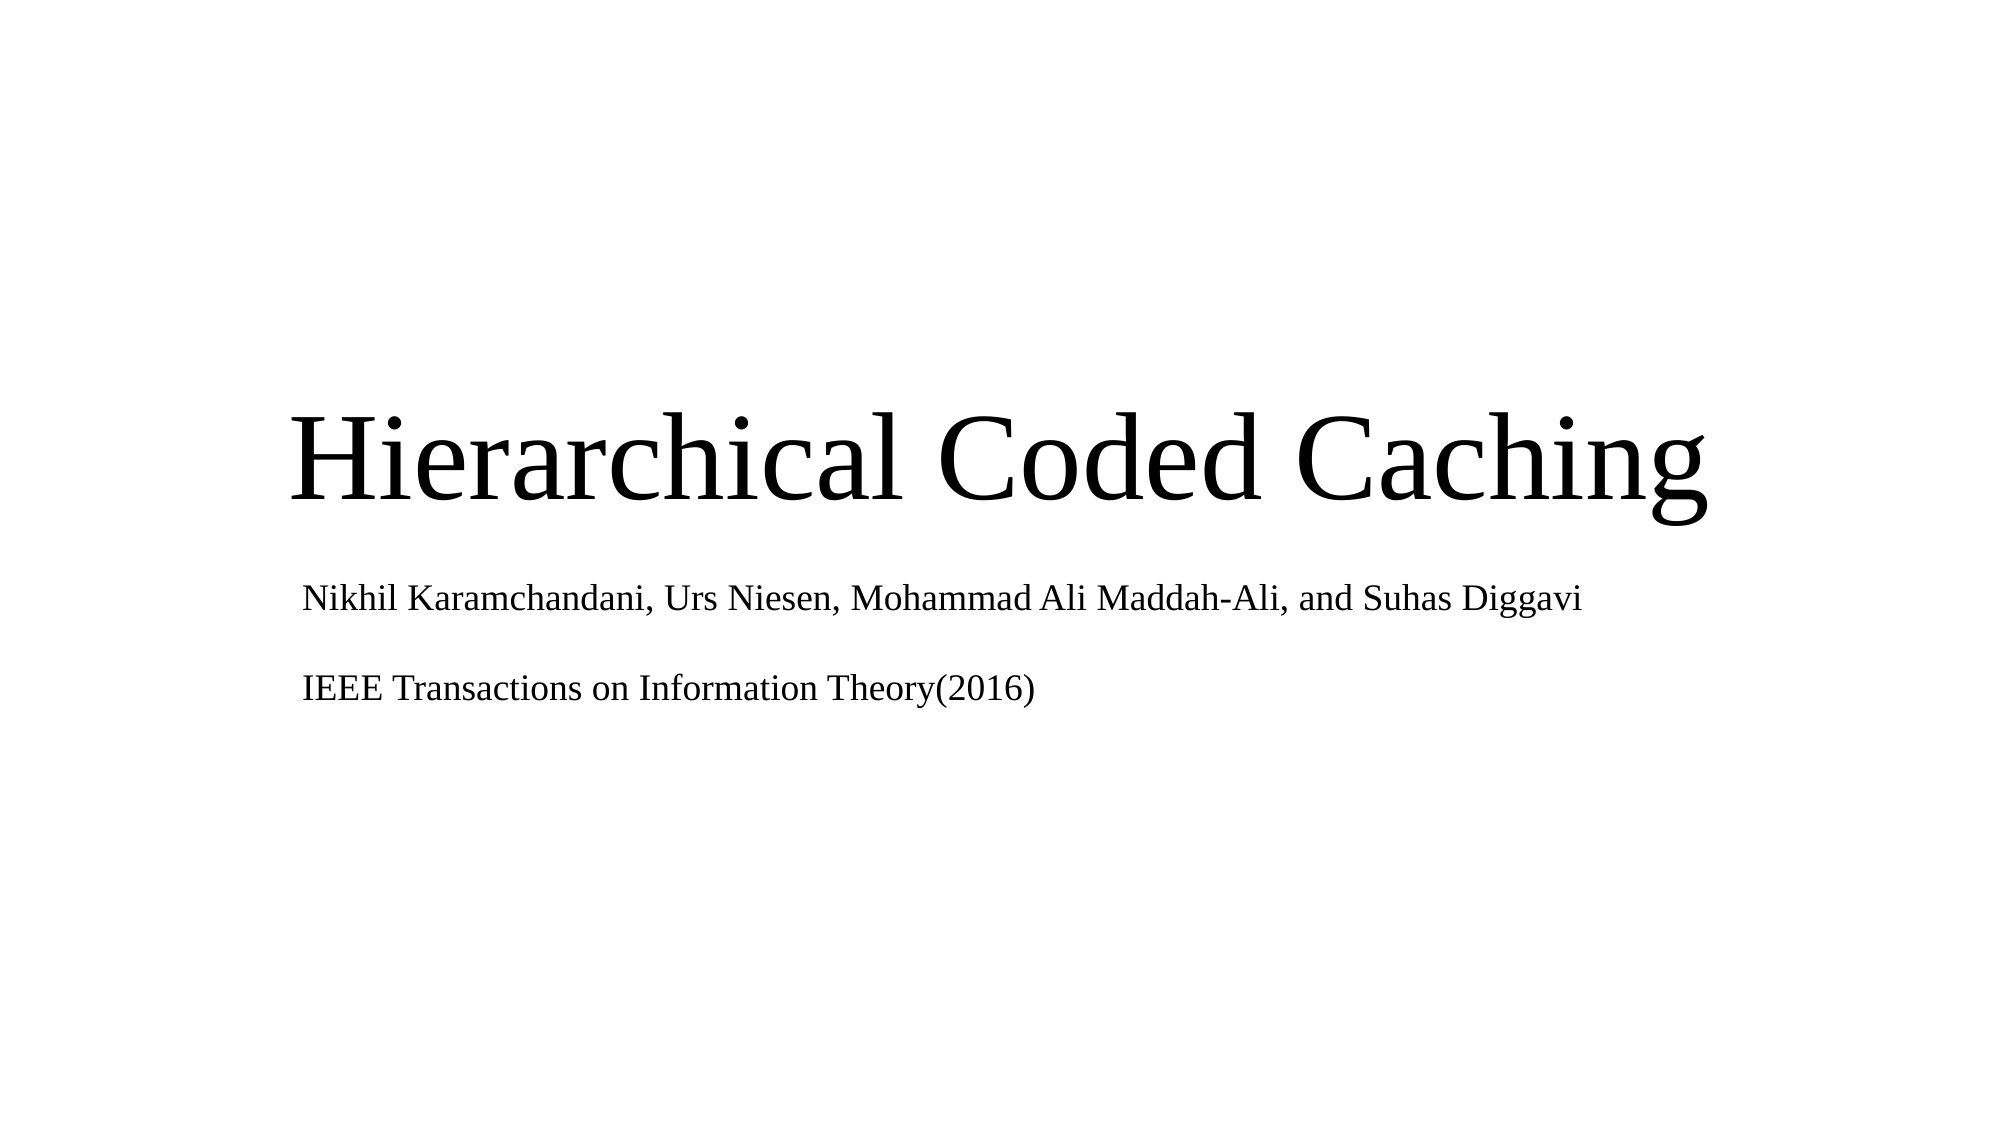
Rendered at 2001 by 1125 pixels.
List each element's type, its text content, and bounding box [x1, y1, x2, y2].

title Hierarchical Coded Caching [160, 142, 1840, 534]
text_box Nikhil Karamchandani, Urs Niesen, Mohammad Ali Maddah-Ali, and Suhas Diggavi IEEE Transactions on Information Theory(2016) [287, 565, 1713, 716]
